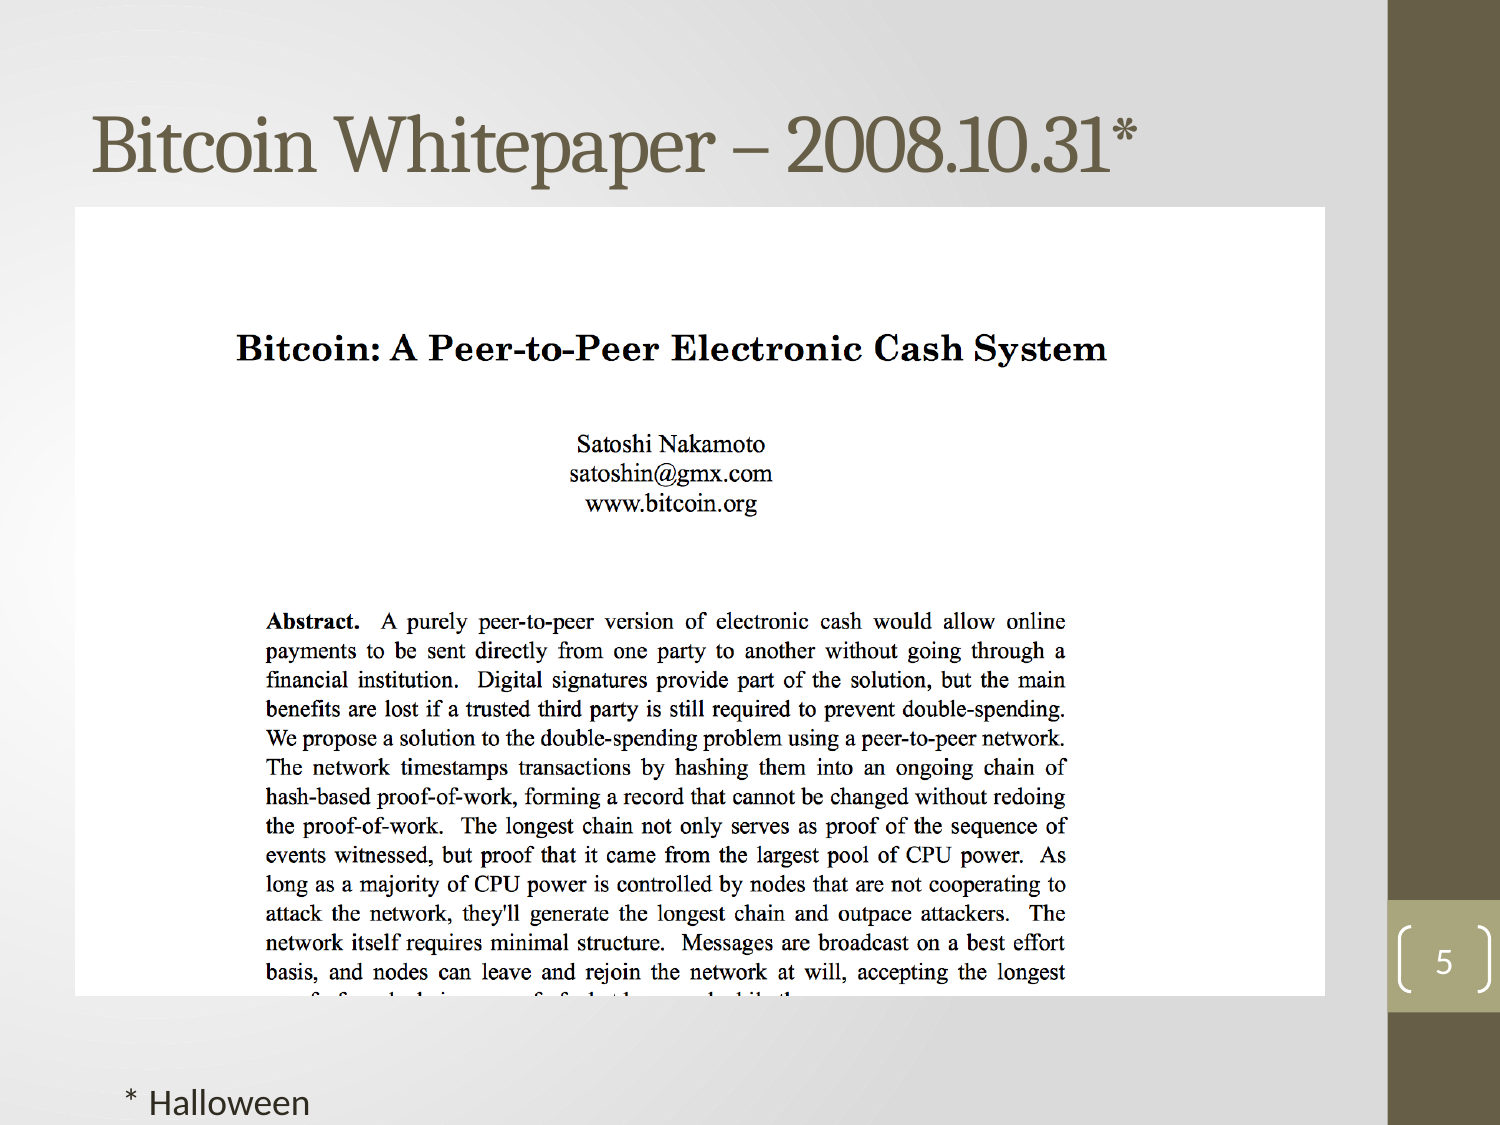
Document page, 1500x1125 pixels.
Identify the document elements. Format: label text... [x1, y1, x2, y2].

slide_number 4 [1397, 925, 1492, 994]
title Bitcoin Whitepaper – 2008.10.31* [75, 45, 1325, 203]
text_box * Halloween [107, 1070, 326, 1125]
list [74, 207, 1326, 996]
